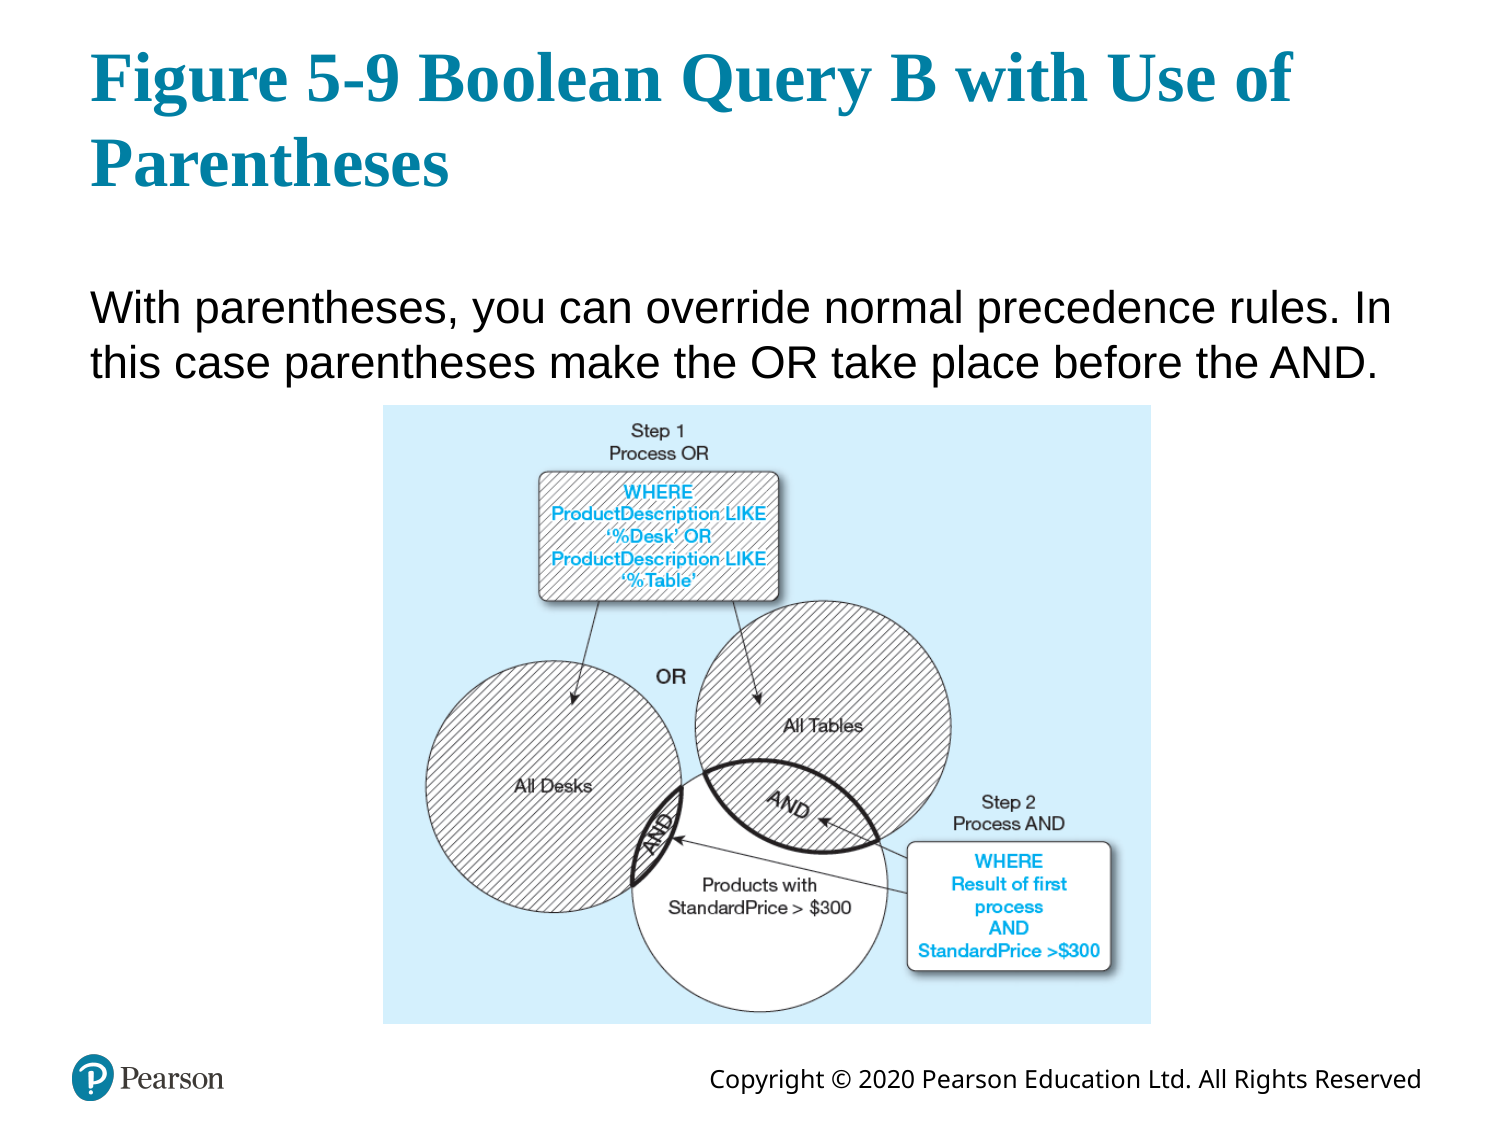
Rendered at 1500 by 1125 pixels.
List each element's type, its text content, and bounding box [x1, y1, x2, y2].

picture [98, 1054, 224, 1101]
list With parentheses, you can override normal precedence rules. In this case parentheses make the OR take place before the AND. [75, 262, 1426, 384]
picture [72, 1087, 83, 1101]
title Figure 5-9 Boolean Query B with Use of Parentheses [75, 35, 1425, 216]
picture [80, 1063, 106, 1088]
picture [72, 1054, 88, 1070]
picture [382, 405, 1151, 1024]
